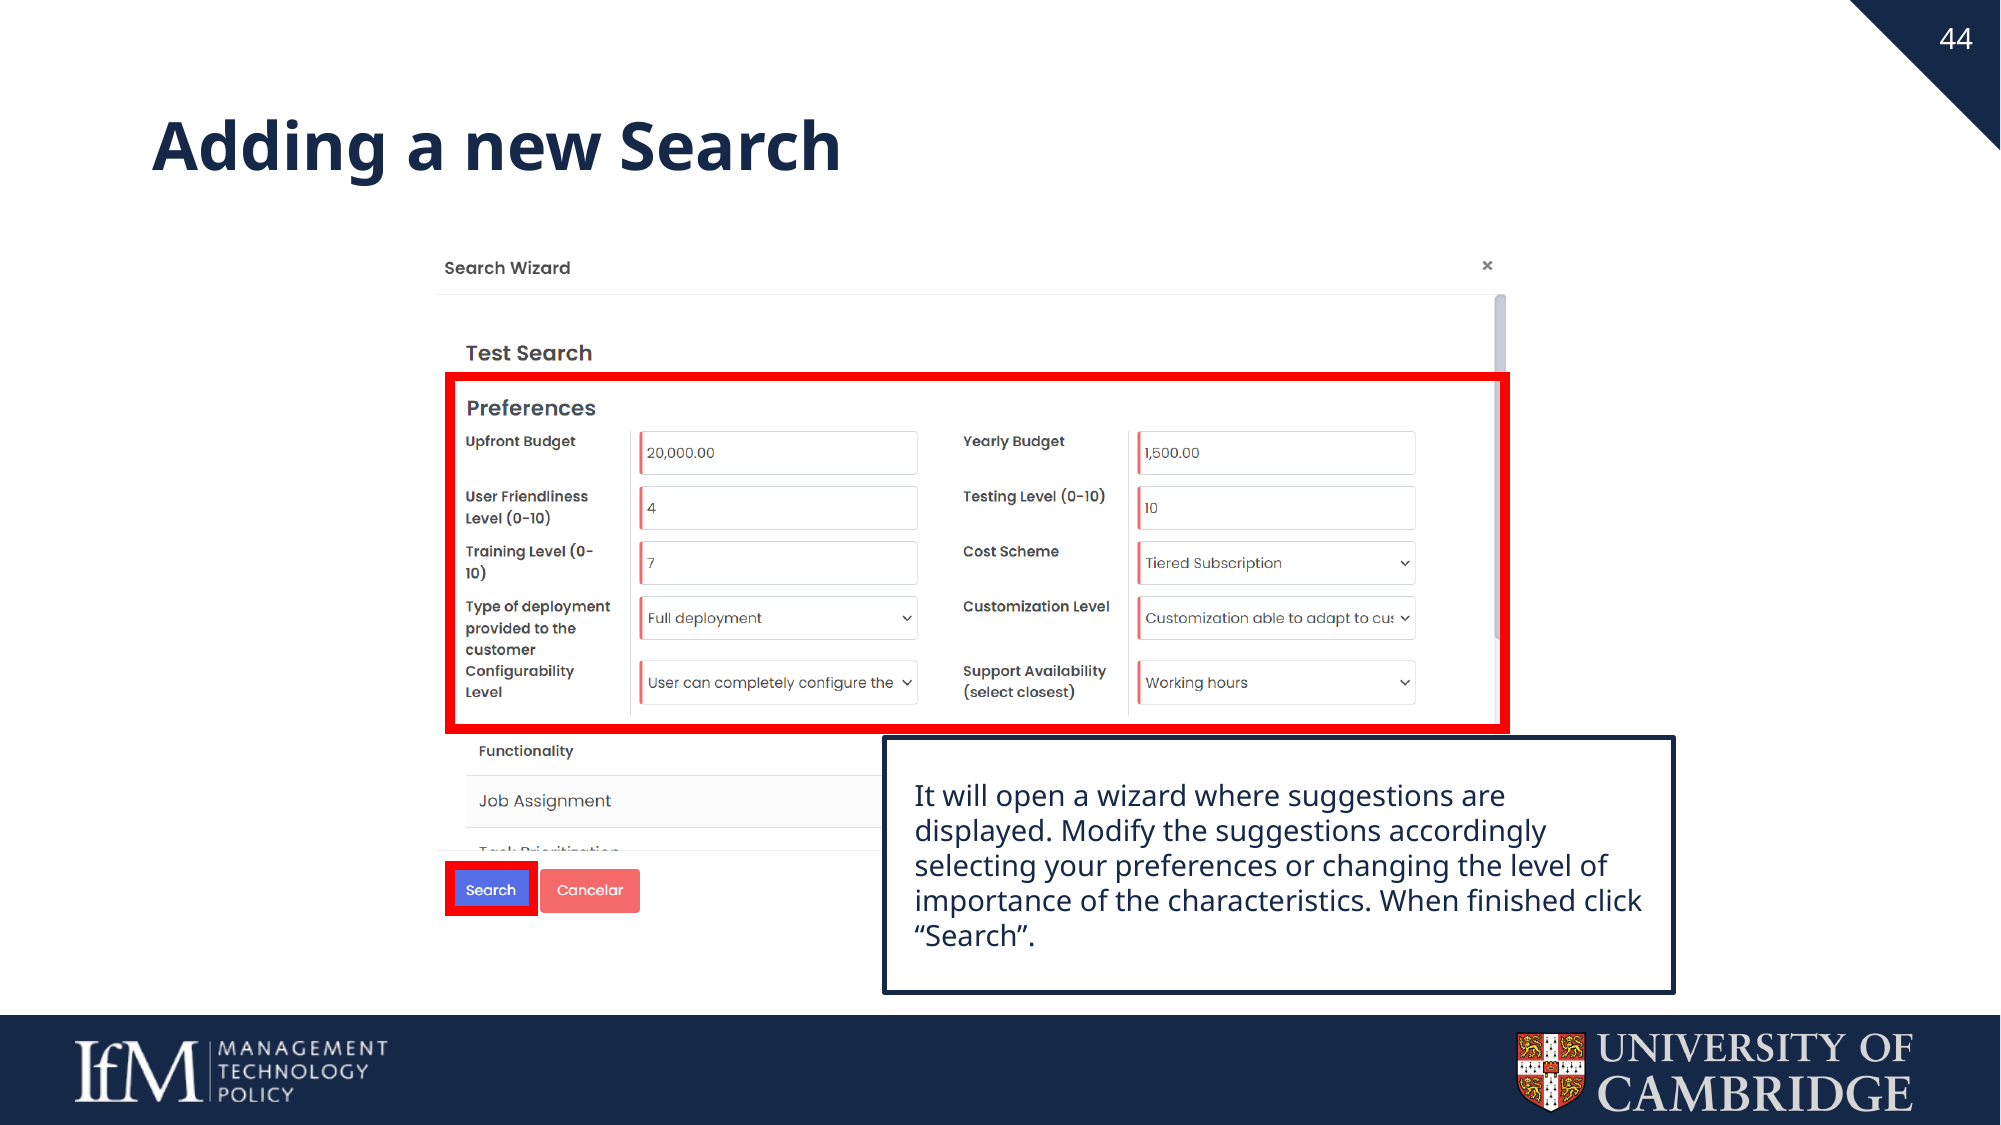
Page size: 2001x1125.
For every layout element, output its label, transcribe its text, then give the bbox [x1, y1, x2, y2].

text_box It will open a wizard where suggestions are displayed. Modify the suggestions accordingly selecting your preferences or changing the level of importance of the characteristics. When finished click “Search”. [884, 737, 1674, 993]
title Adding a new Search [137, 59, 1863, 238]
picture [436, 245, 1506, 925]
picture [1509, 1031, 1593, 1114]
slide_number 44 [1912, 10, 2000, 70]
